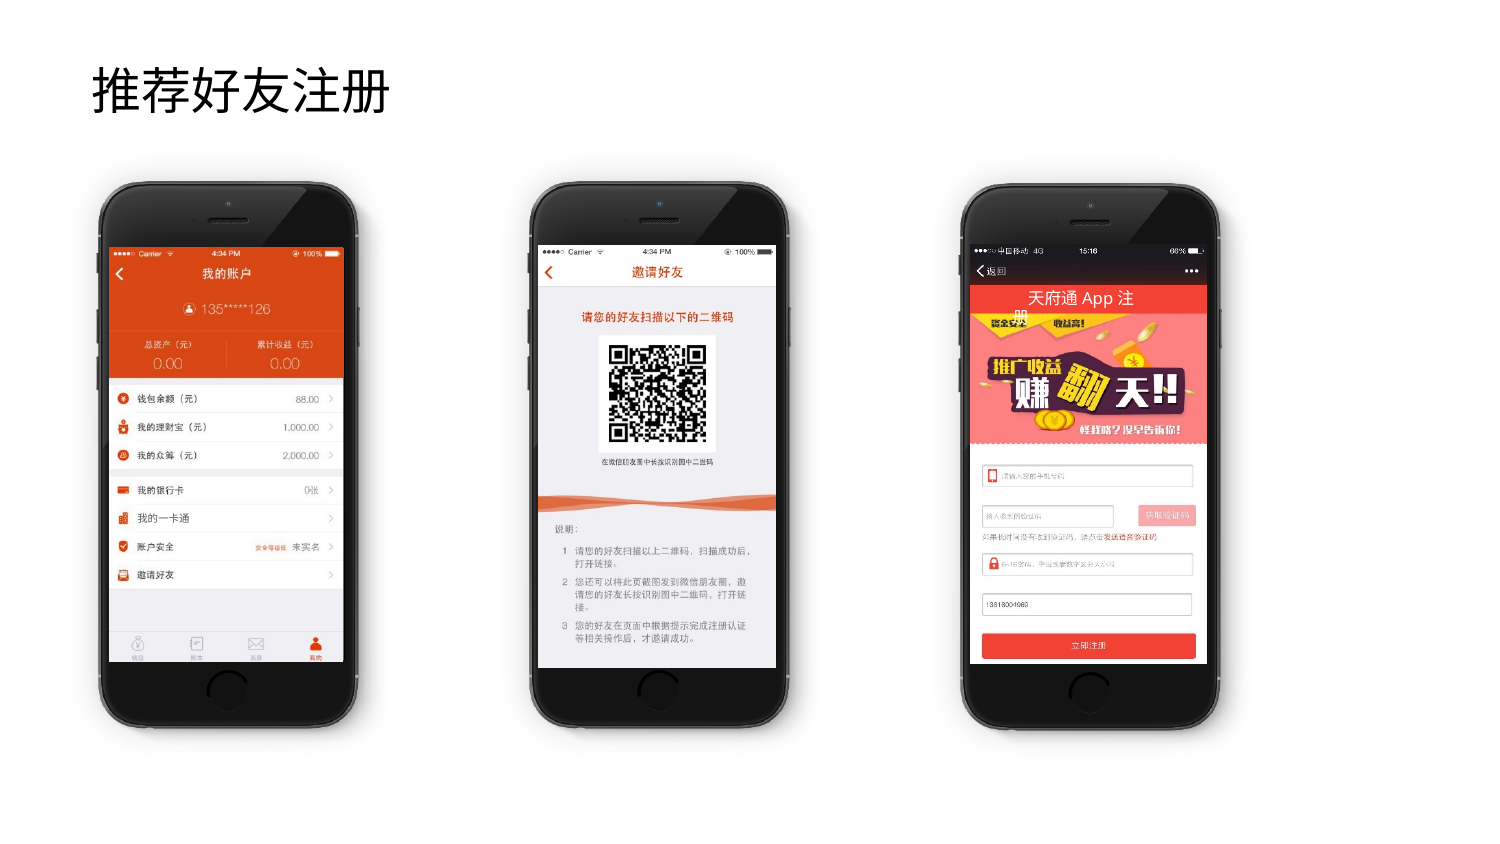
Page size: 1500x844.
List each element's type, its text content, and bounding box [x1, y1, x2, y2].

title 推荐好友注册 [76, 30, 786, 149]
picture [915, 148, 1262, 765]
picture [483, 146, 831, 763]
picture [52, 146, 400, 763]
